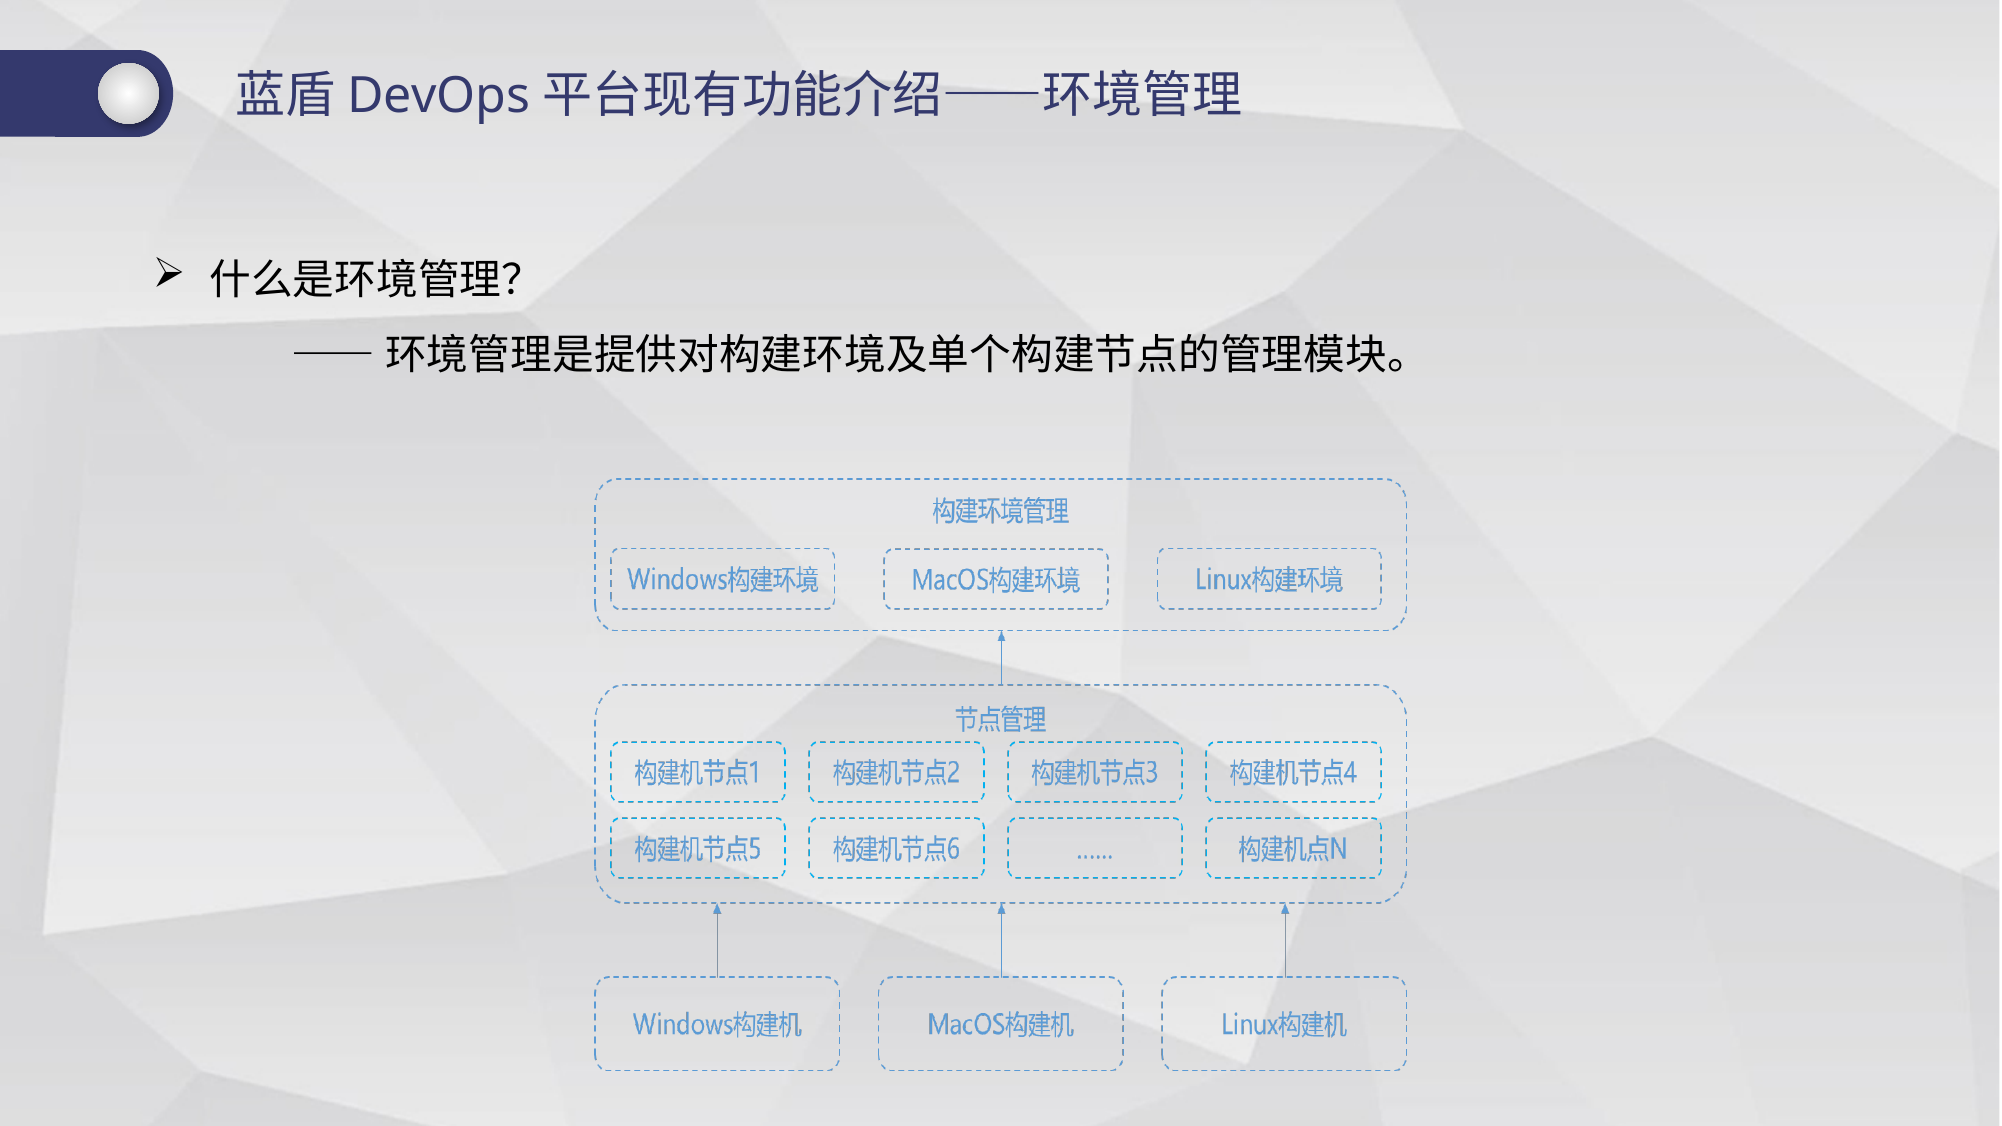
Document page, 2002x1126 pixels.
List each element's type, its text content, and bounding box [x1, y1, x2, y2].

picture [0, 0, 2000, 1126]
text_box 什么是环境管理？ ——环境管理是提供对构建环境及单个构建节点的管理模块。 [138, 220, 1863, 385]
text_box 蓝盾DevOps平台现有功能介绍——环境管理 [220, 54, 1284, 130]
